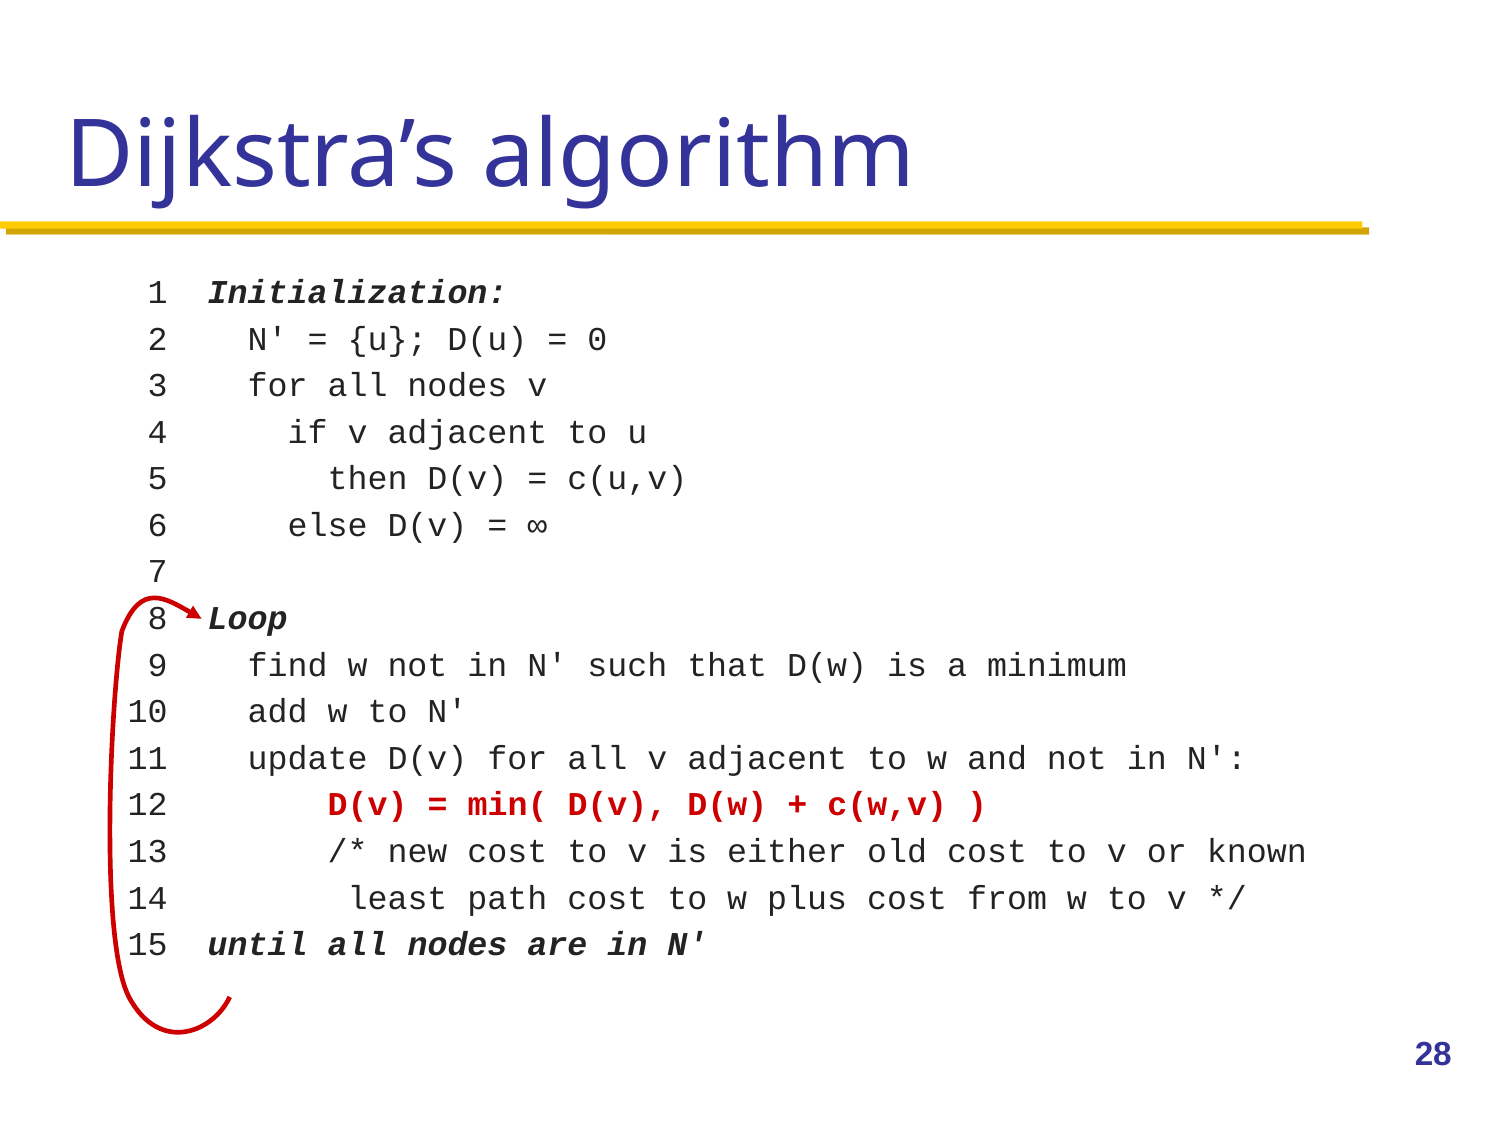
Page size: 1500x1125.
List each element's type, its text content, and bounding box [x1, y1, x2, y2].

title Dijkstra’s algorithm [49, 24, 1451, 213]
list 1 Initialization: 2 N' = {u}; D(u) = 0 3 for all nodes v 4 if v adjacent to u 5 then D(v) = c(u,v) 6 else D(v) = ∞ 7 8 Loop 9 find w not in N' such that D(w) is a minimum 10 add w to N' 11 update D(v) for all v adjacent to w and not in N': 12 D(v) = min( D(v), D(w) + c(w,v) ) 13 /* new cost to v is either old cost to v or known 14 least path cost to w plus cost from w to v */ 15 until all nodes are in N' [112, 262, 1413, 988]
text_box [109, 598, 230, 1033]
slide_number 28 [1400, 1025, 1500, 1100]
